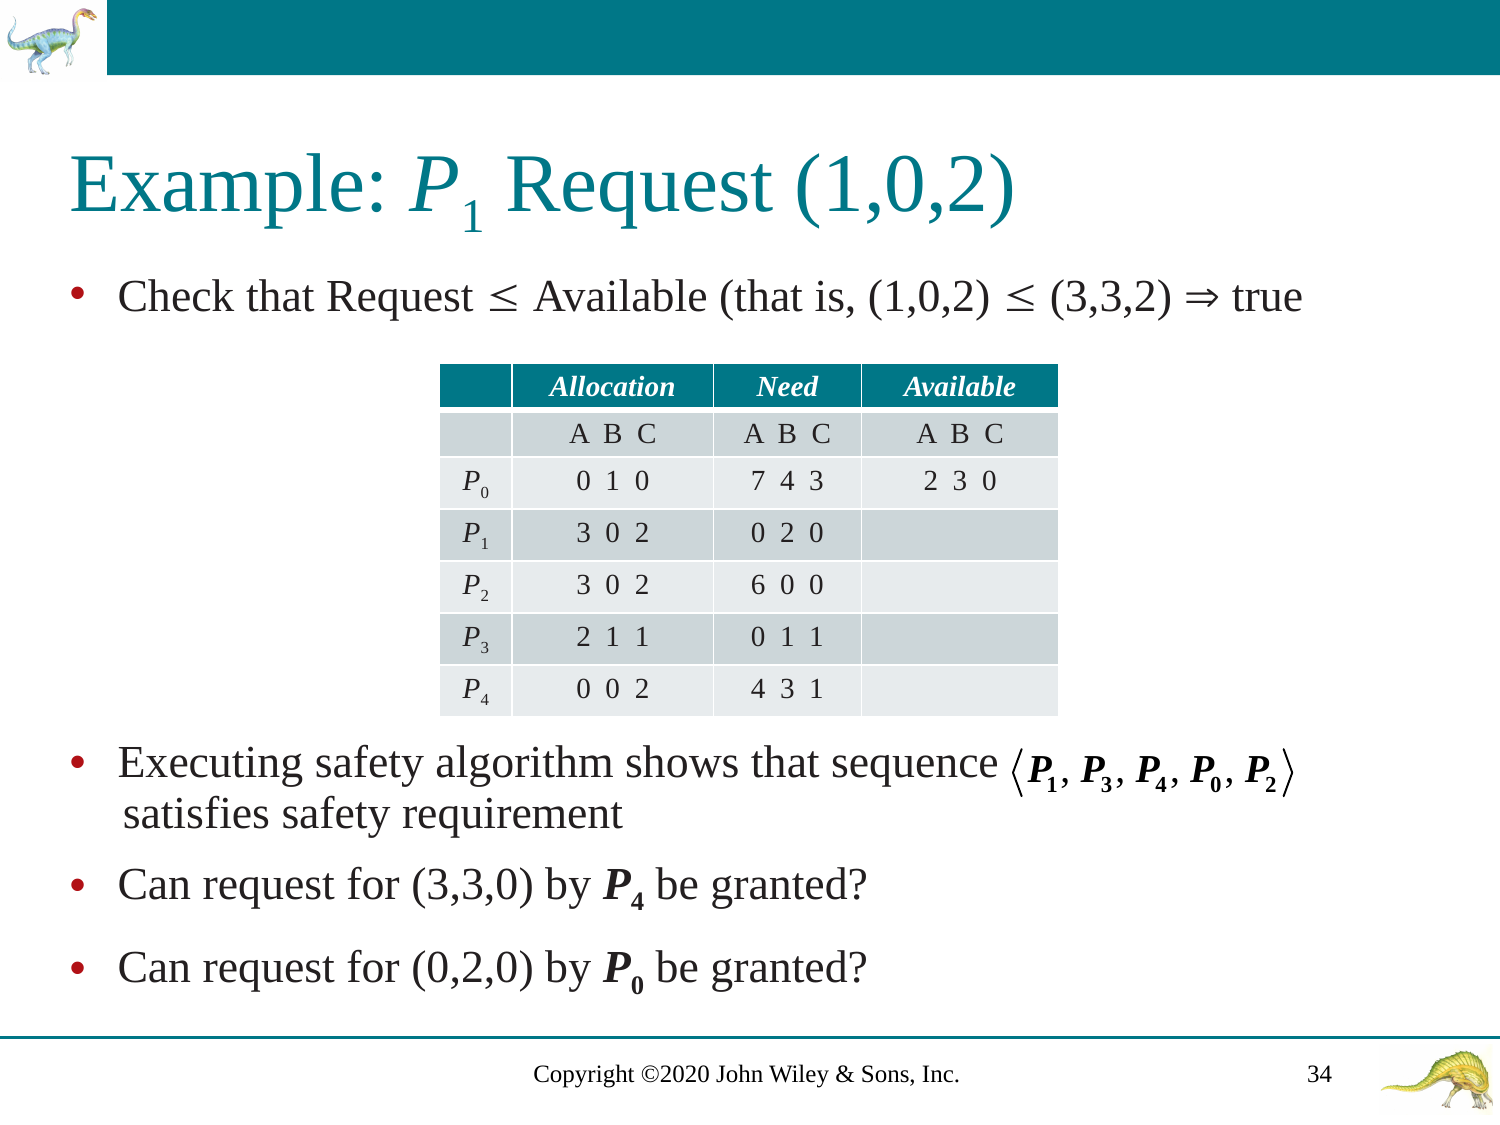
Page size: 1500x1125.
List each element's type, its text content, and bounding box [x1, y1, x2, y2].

table_header Allocation [513, 364, 713, 407]
table_cell P2 [440, 562, 511, 612]
table_cell P0 [440, 458, 511, 508]
table_cell 0 0 2 [513, 666, 713, 716]
table_cell P3 [440, 614, 511, 664]
list satisfies safety requirement [107, 775, 675, 846]
title Example: P1 Request (1,0,2) [54, 122, 1445, 233]
table_cell P1 [440, 510, 511, 560]
footer Copyright ©2020 John Wiley & Sons, Inc. [496, 1042, 1004, 1103]
table_cell 7 4 3 [714, 458, 861, 508]
table_header Need [714, 364, 861, 407]
table_cell [440, 413, 511, 456]
table_cell A B C [714, 413, 861, 456]
list Check that Request  Available (that is, (1,0,2)  (3,3,2)  true [54, 257, 1444, 324]
table_cell 2 3 0 [862, 458, 1058, 508]
table_header Available [862, 364, 1058, 407]
table_cell 0 1 1 [714, 614, 861, 664]
table_cell 3 0 2 [513, 562, 713, 612]
table_cell A B C [513, 413, 713, 456]
picture [0, 0, 107, 82]
table_cell [862, 614, 1058, 664]
table_cell [862, 666, 1058, 716]
list Can request for (3,3,0) by P4 be granted? Can request for (0,2,0) by P0 be granted? [54, 846, 910, 990]
table_cell A B C [862, 413, 1058, 456]
table_cell [862, 510, 1058, 560]
table_cell 0 1 0 [513, 458, 713, 508]
list Executing safety algorithm shows that sequence [54, 728, 1025, 799]
slide_number 34 [1083, 1042, 1348, 1103]
table_cell 3 0 2 [513, 510, 713, 560]
table_cell 6 0 0 [714, 562, 861, 612]
table_header [440, 364, 511, 407]
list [1007, 742, 1298, 802]
picture [1379, 1044, 1493, 1115]
table_cell 2 1 1 [513, 614, 713, 664]
table_cell P4 [440, 666, 511, 716]
table_cell [862, 562, 1058, 612]
table_cell 0 2 0 [714, 510, 861, 560]
table_cell 4 3 1 [714, 666, 861, 716]
